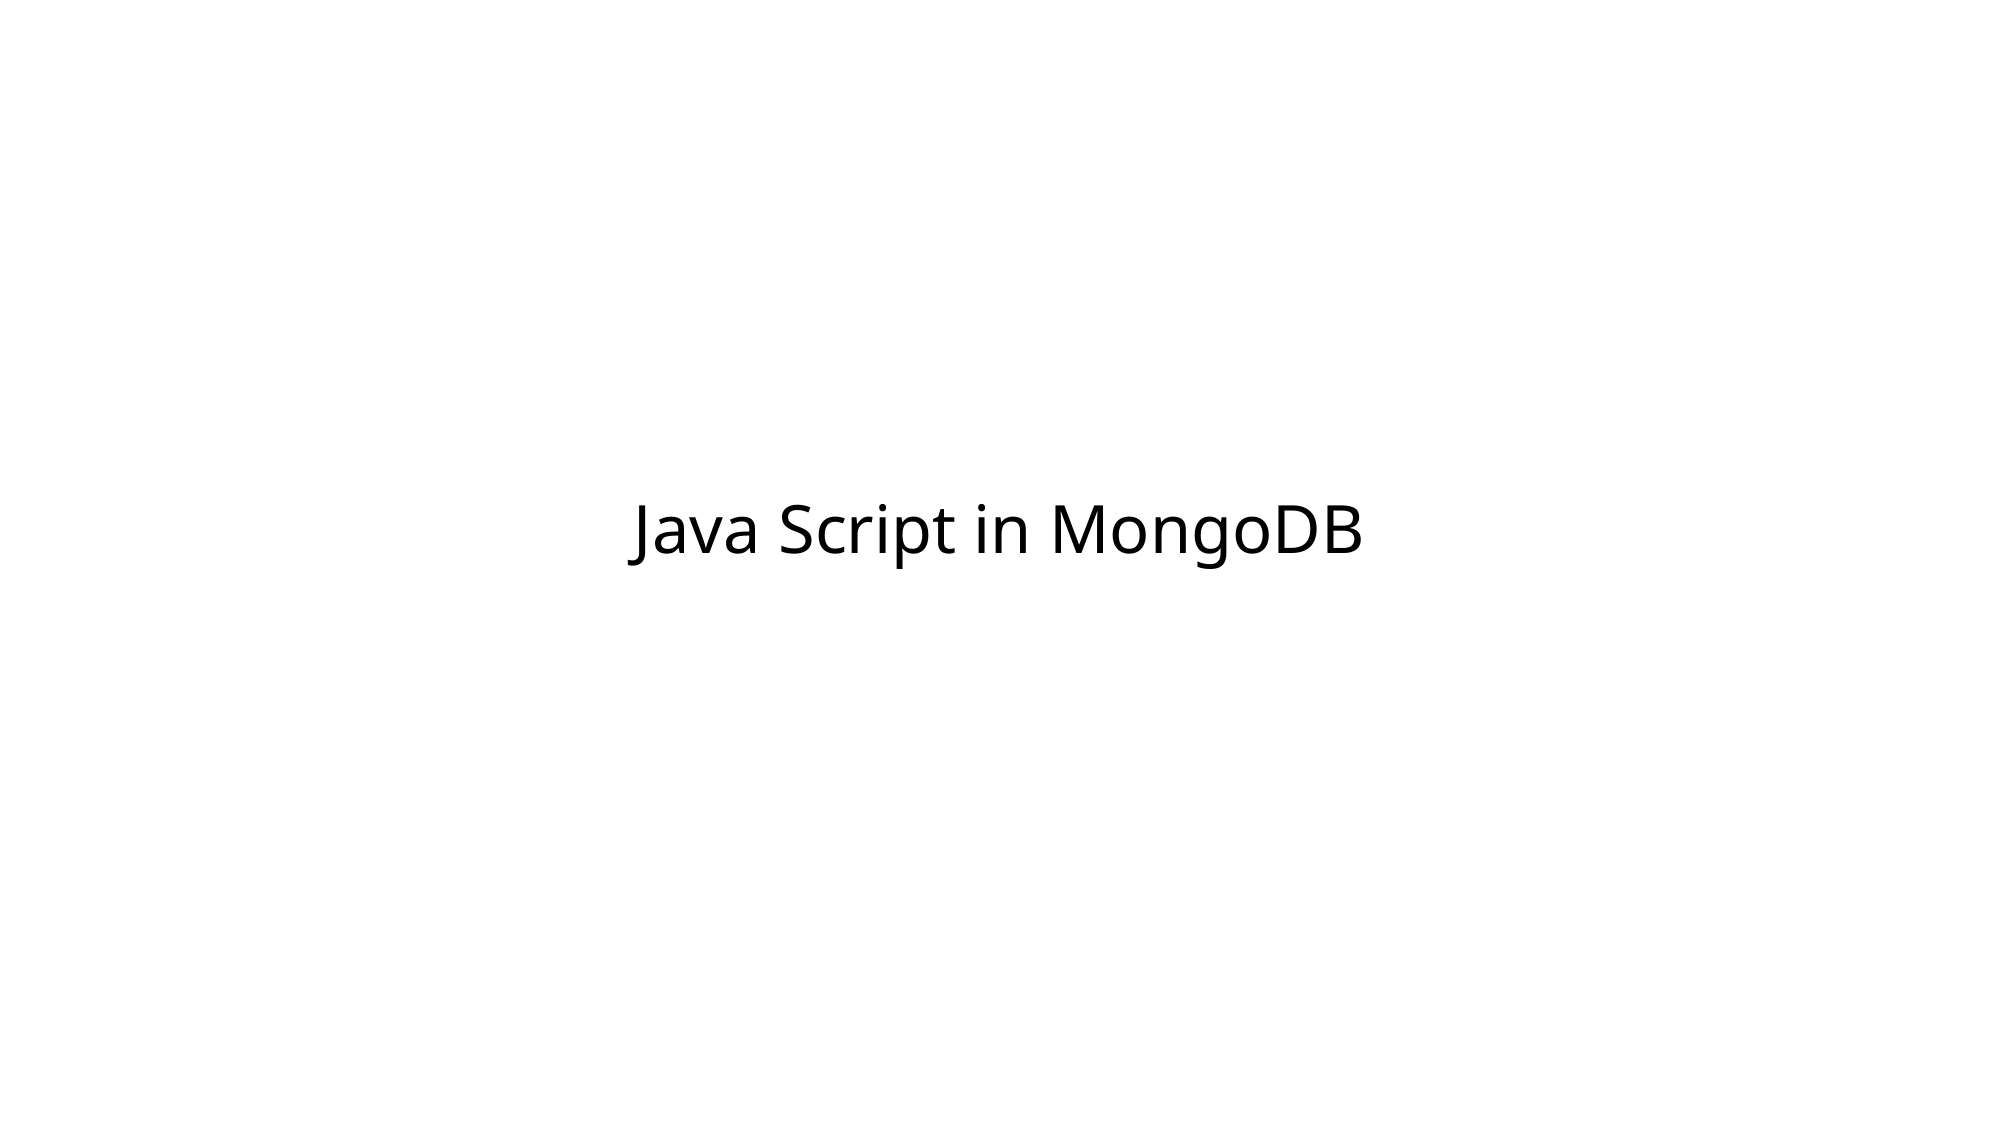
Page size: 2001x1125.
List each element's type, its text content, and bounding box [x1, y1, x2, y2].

title Java Script in MongoDB [249, 184, 1750, 576]
